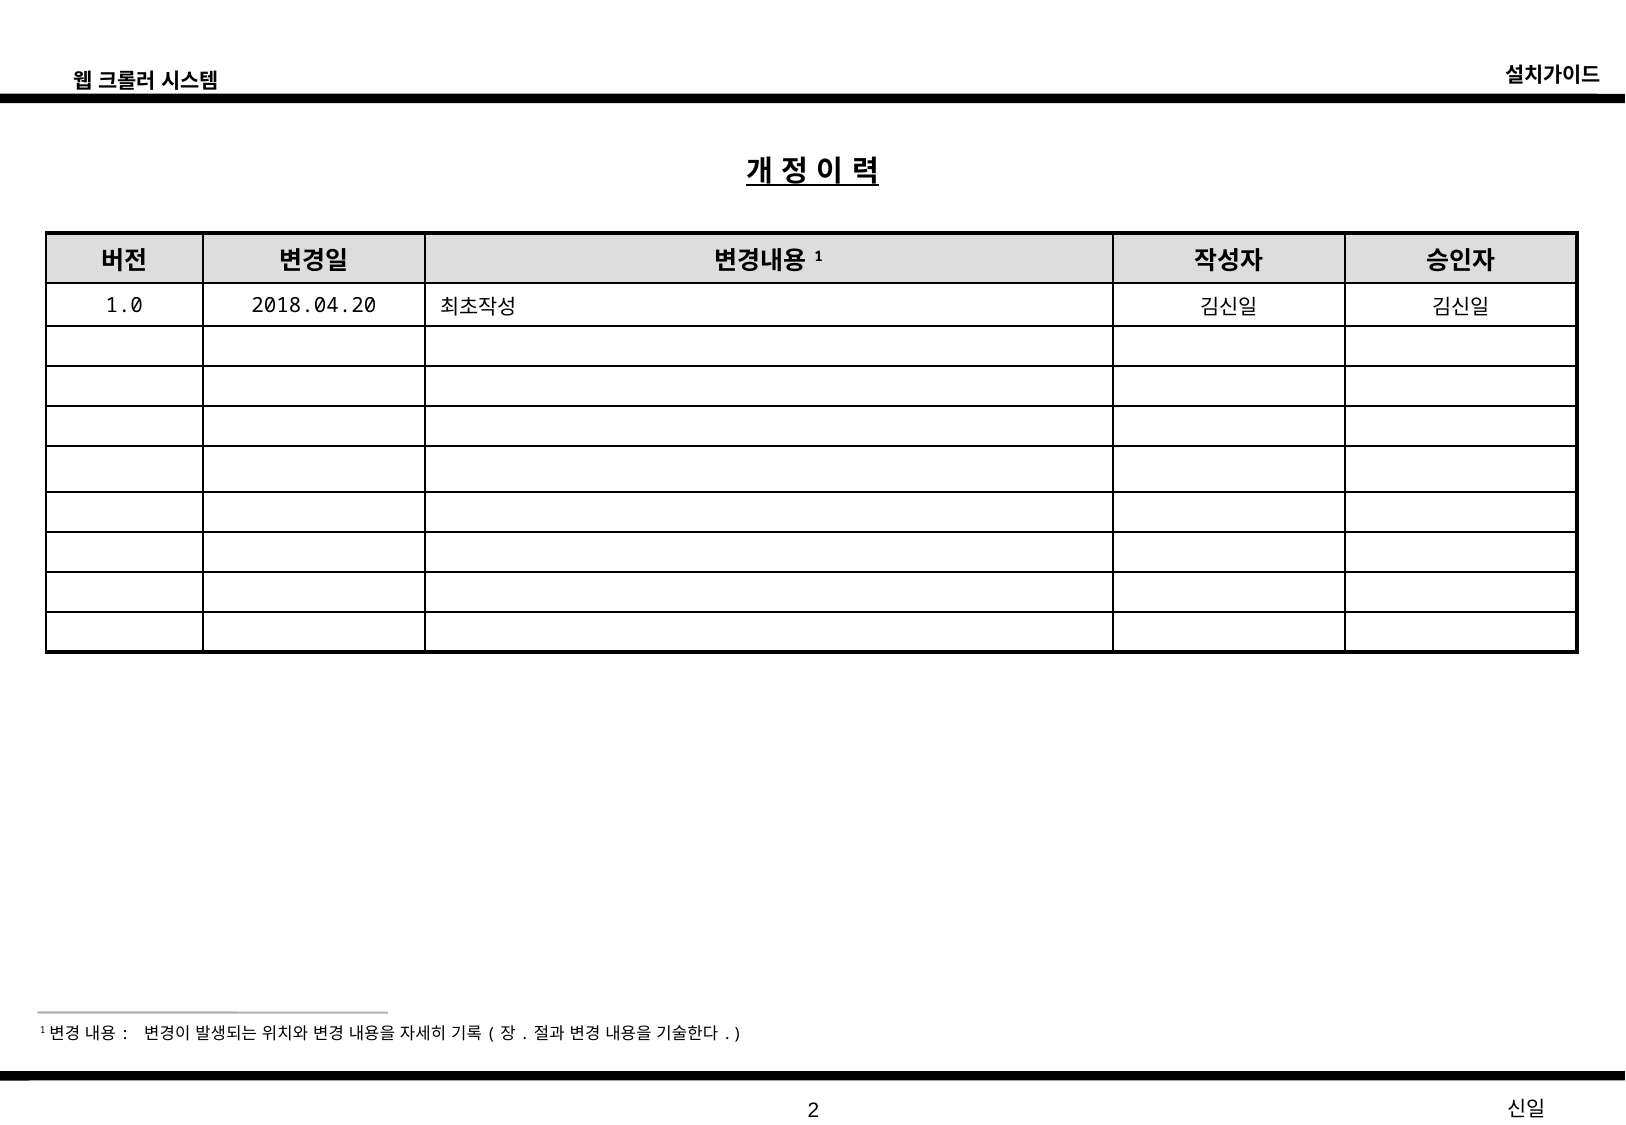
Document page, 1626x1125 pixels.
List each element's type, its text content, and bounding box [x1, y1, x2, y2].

table_cell 최초작성 [426, 284, 1112, 325]
table_cell 2018.04.20 [204, 284, 424, 325]
table_cell [426, 533, 1112, 571]
table_cell [204, 573, 424, 611]
table_cell [1346, 613, 1575, 650]
table_cell [47, 407, 202, 445]
table_cell [1114, 447, 1344, 491]
table_cell [47, 533, 202, 571]
table_header 승인자 [1346, 235, 1575, 282]
table_cell [426, 447, 1112, 491]
table_cell [426, 613, 1112, 650]
table_cell [1346, 573, 1575, 611]
table_header 변경일 [204, 235, 424, 282]
table_cell [1114, 407, 1344, 445]
table_cell [204, 367, 424, 405]
table_cell [1114, 493, 1344, 531]
table_cell [1114, 367, 1344, 405]
table_cell [1114, 533, 1344, 571]
table_cell [204, 407, 424, 445]
table_cell [426, 367, 1112, 405]
table_cell [1346, 367, 1575, 405]
table_cell [204, 447, 424, 491]
table_cell [1114, 613, 1344, 650]
table_header 작성자 [1114, 235, 1344, 282]
table_cell [1346, 493, 1575, 531]
table_cell [47, 573, 202, 611]
table_cell [1346, 533, 1575, 571]
table_cell [47, 367, 202, 405]
table_cell [1346, 447, 1575, 491]
text_box 개 정 이 력 [681, 145, 944, 196]
table_cell [47, 493, 202, 531]
table_cell [1114, 327, 1344, 365]
table_cell 김신일 [1346, 284, 1575, 325]
table_cell 1.0 [47, 284, 202, 325]
table_cell [1346, 407, 1575, 445]
table_cell [1346, 327, 1575, 365]
table_cell [426, 327, 1112, 365]
text_box 1변경 내용: 변경이 발생되는 위치와 변경 내용을 자세히 기록(장.절과 변경 내용을 기술한다.) [24, 1015, 1625, 1050]
table_cell [204, 613, 424, 650]
table_cell [47, 447, 202, 491]
table_cell [204, 533, 424, 571]
table_header 변경내용1 [426, 235, 1112, 282]
table_cell 김신일 [1114, 284, 1344, 325]
table_cell [1114, 573, 1344, 611]
table_cell [426, 407, 1112, 445]
table_cell [47, 327, 202, 365]
table_cell [47, 613, 202, 650]
table_header 버전 [47, 235, 202, 282]
table_cell [204, 493, 424, 531]
table_cell [426, 493, 1112, 531]
table_cell [426, 573, 1112, 611]
table_cell [204, 327, 424, 365]
